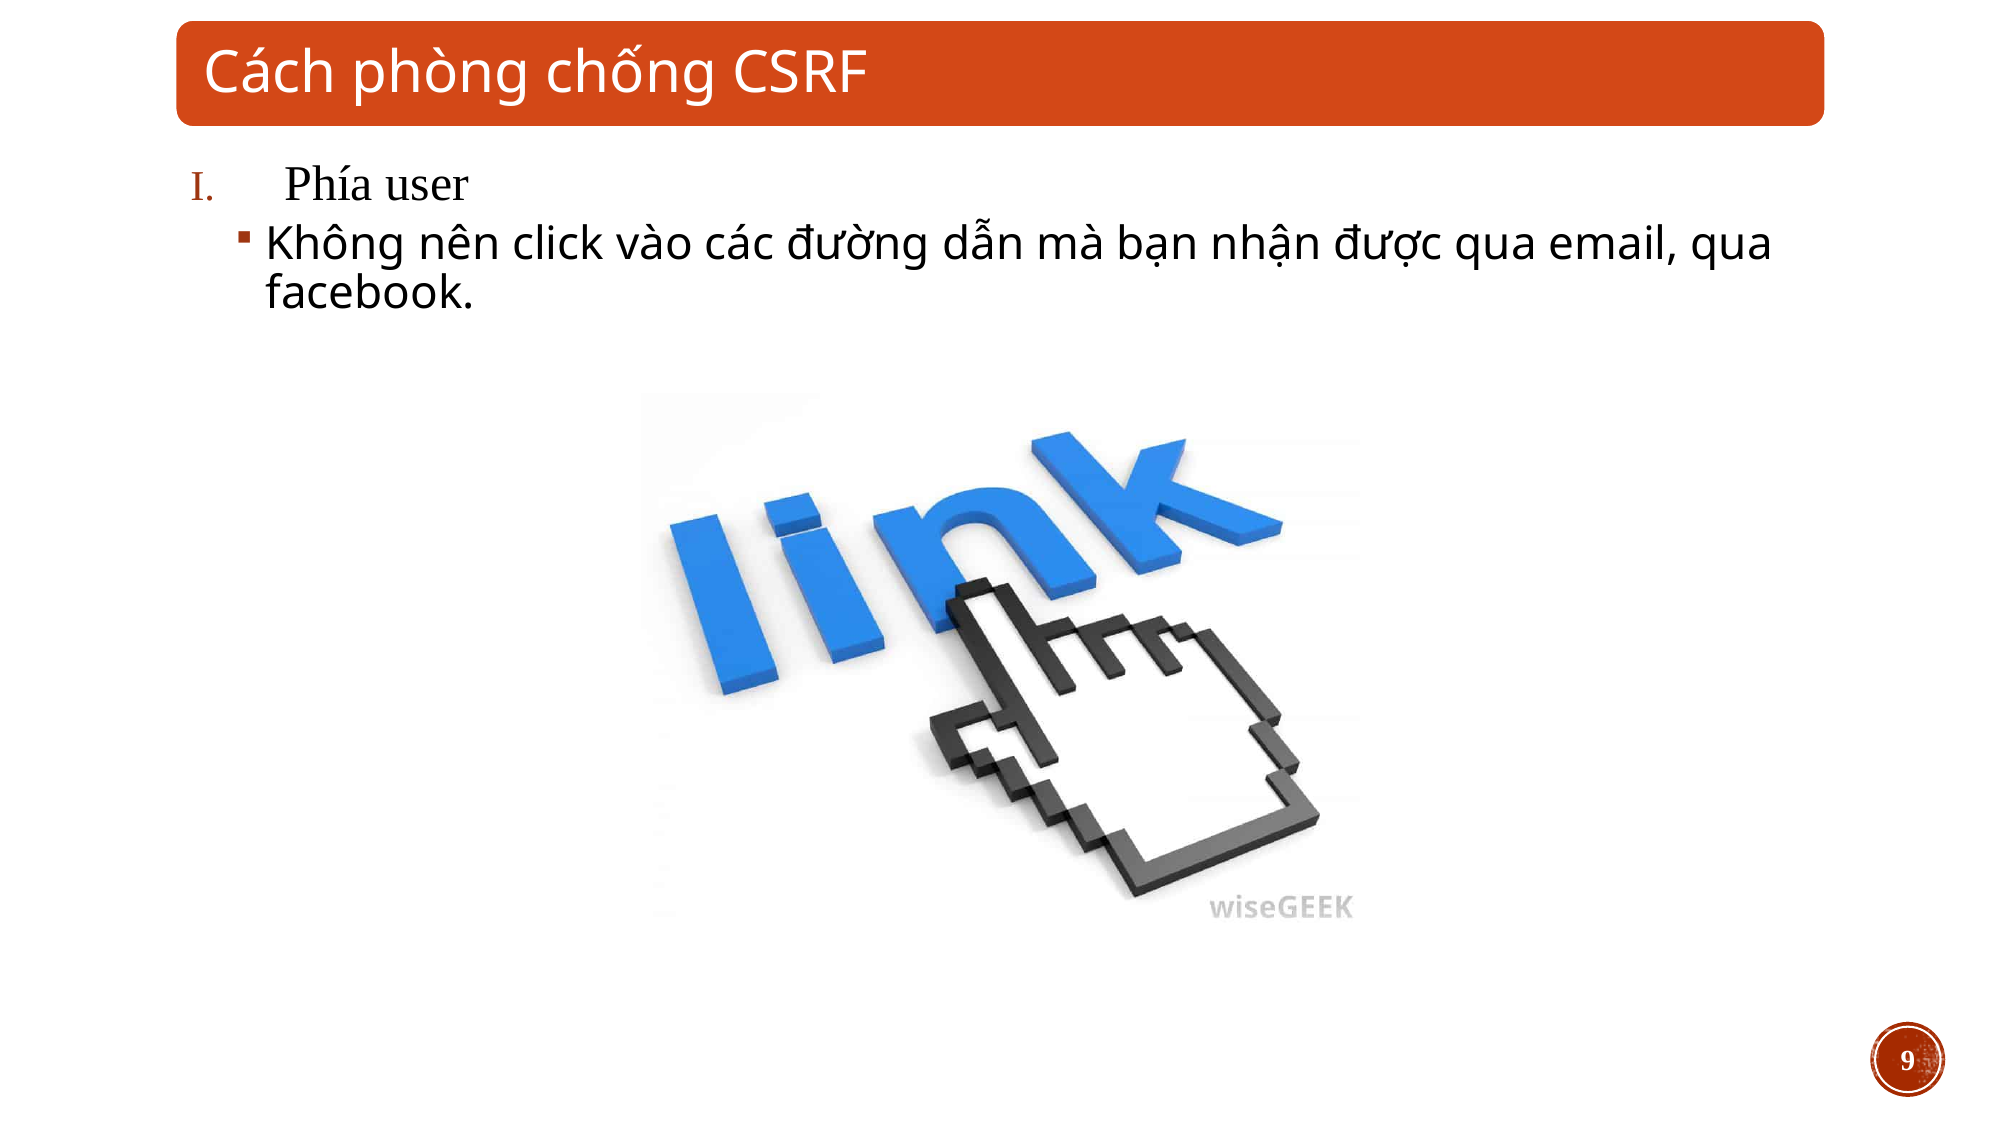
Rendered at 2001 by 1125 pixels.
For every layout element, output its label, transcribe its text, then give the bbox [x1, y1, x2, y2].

list Phía user Không nên click vào các đường dẫn mà bạn nhận được qua email, qua facebook. [175, 149, 1826, 1013]
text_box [175, 24, 1826, 128]
slide_number 9 [1855, 1028, 1961, 1089]
picture [641, 393, 1360, 925]
